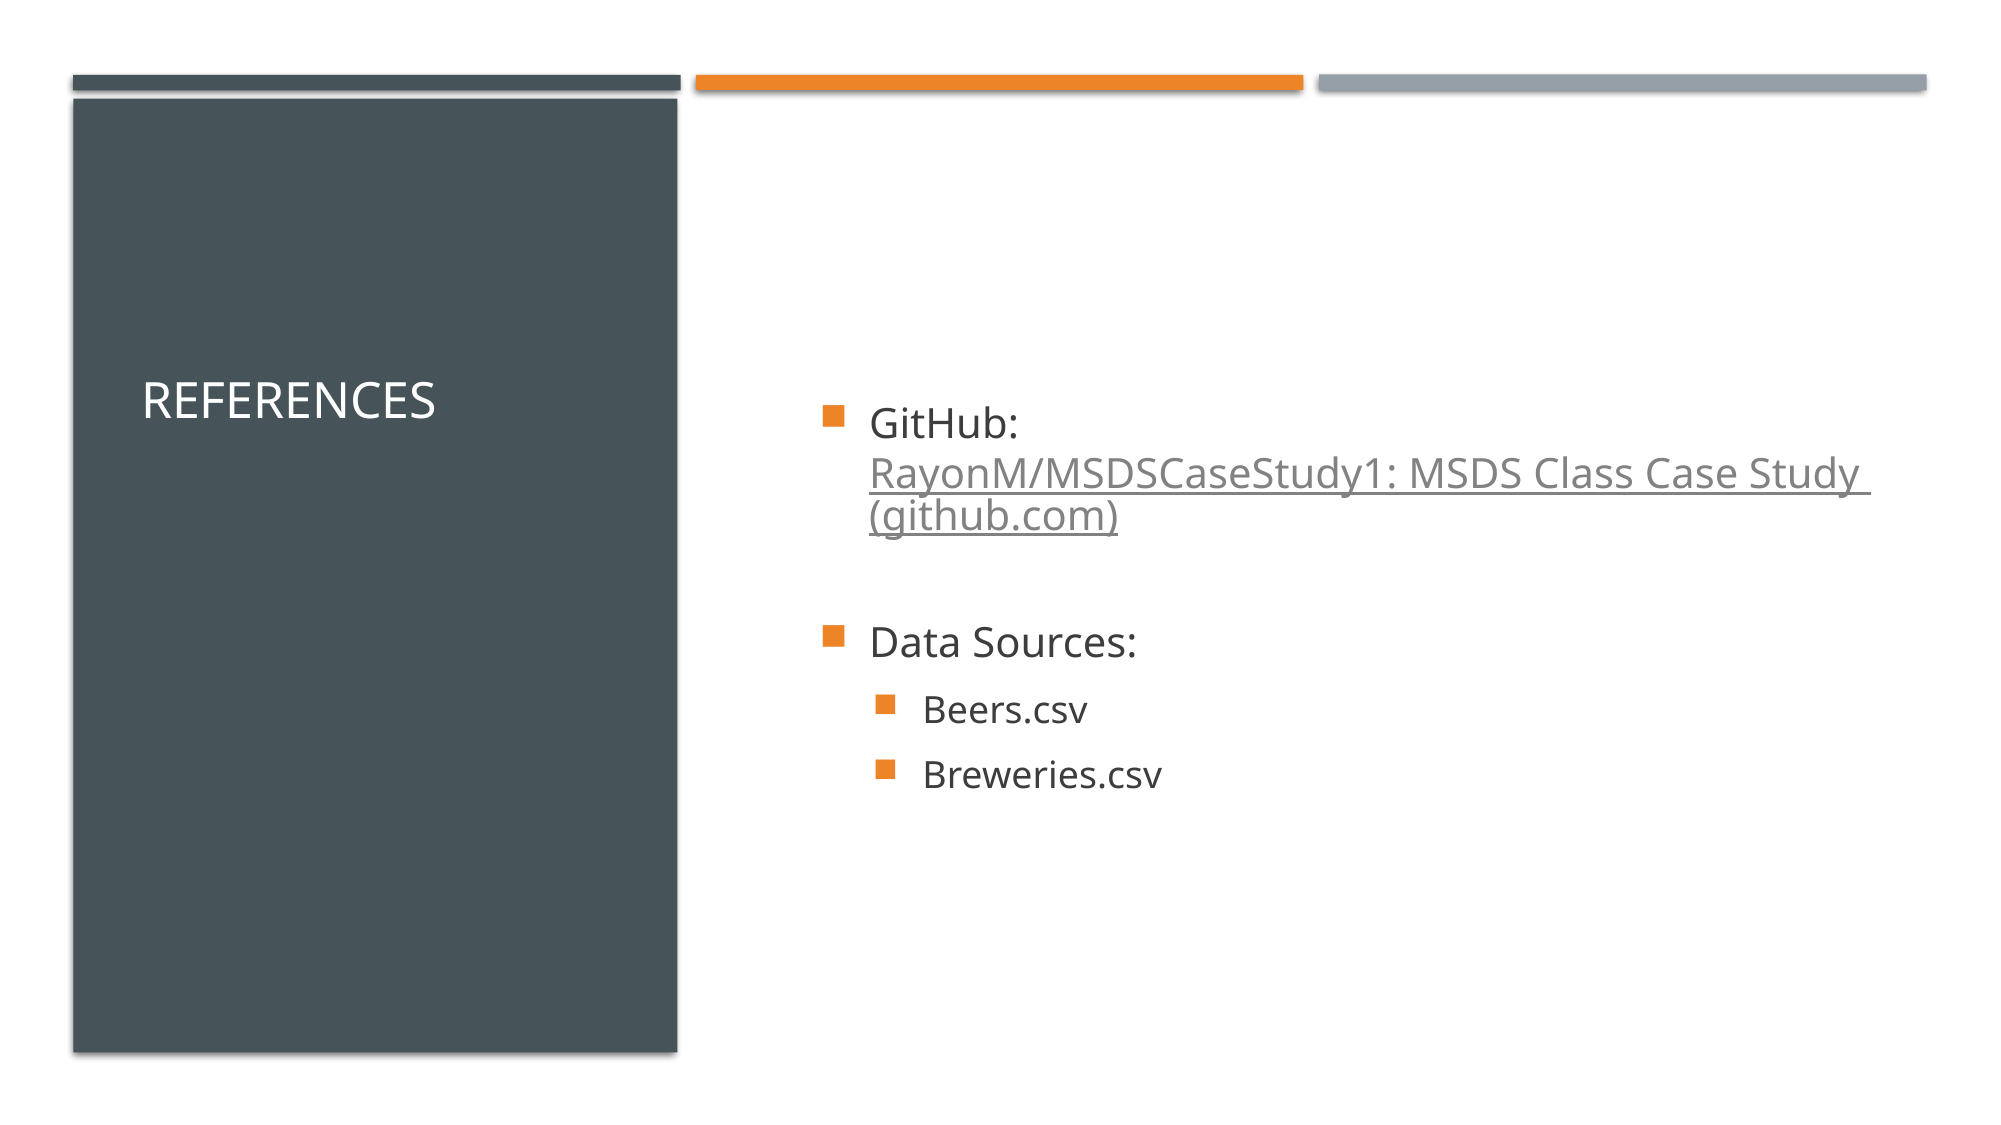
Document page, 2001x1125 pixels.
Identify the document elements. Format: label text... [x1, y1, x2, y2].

list GitHub: RayonM/MSDSCaseStudy1: MSDS Class Case Study (github.com) Data Sources: Beers.csv Breweries.csv [803, 193, 1895, 958]
title References [125, 153, 624, 436]
